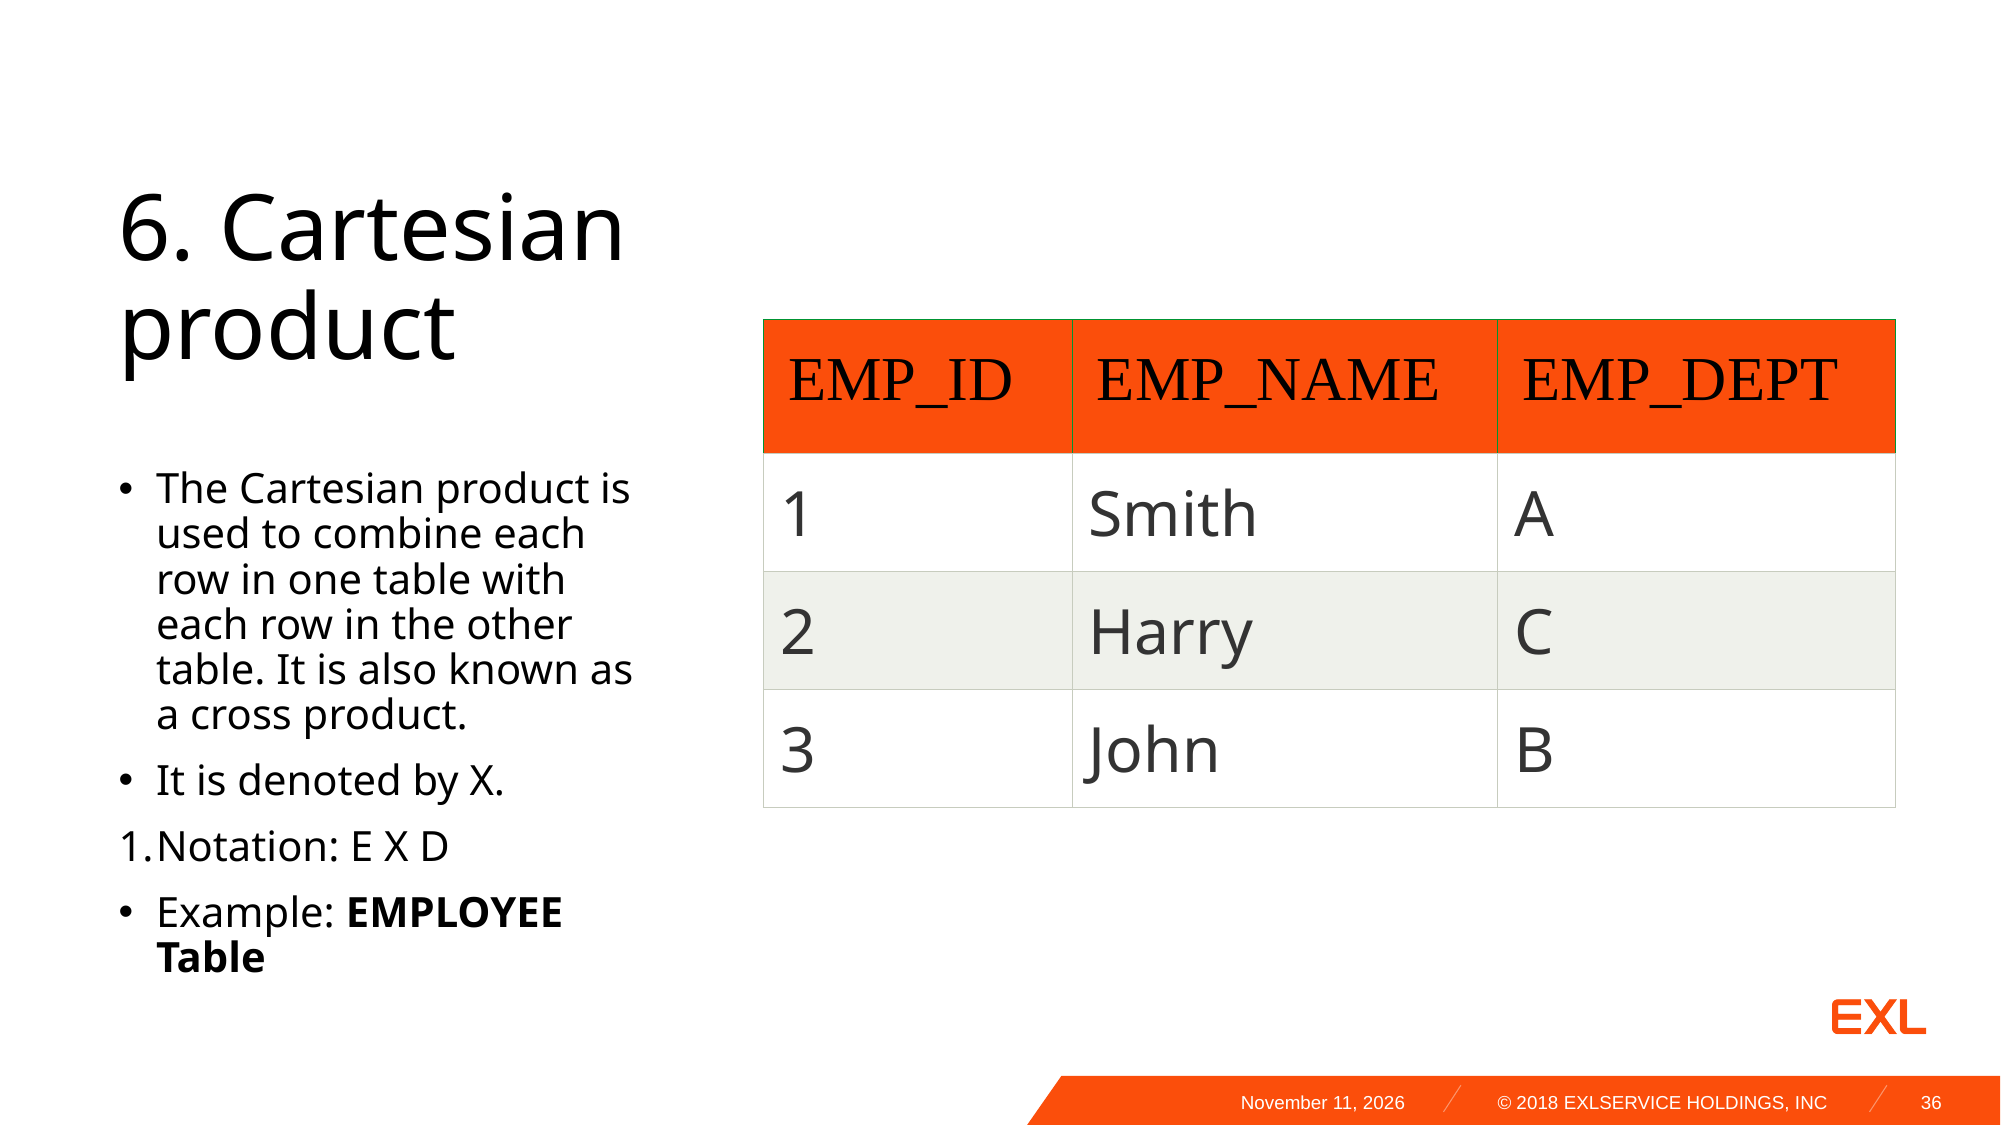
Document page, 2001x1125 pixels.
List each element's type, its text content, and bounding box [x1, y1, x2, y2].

table_cell A [1498, 454, 1895, 571]
text_box 6. Cartesian product [103, 104, 666, 387]
table_cell John [1073, 690, 1497, 807]
table_cell Smith [1073, 454, 1497, 571]
table_cell 1 [764, 454, 1072, 571]
table_header EMP_NAME [1073, 320, 1497, 453]
table_cell Harry [1073, 572, 1497, 689]
table_header EMP_ID [764, 320, 1072, 453]
table_cell 2 [764, 572, 1072, 689]
table_cell C [1498, 572, 1895, 689]
table_header EMP_DEPT [1498, 320, 1895, 453]
table_cell 3 [764, 690, 1072, 807]
table_cell B [1498, 690, 1895, 807]
text_box The Cartesian product is used to combine each row in one table with each row in the other table. It is also known as a cross product. It is denoted by X. Notation: E X D Example: EMPLOYEE Table [103, 460, 666, 1020]
picture [1797, 964, 1961, 1069]
